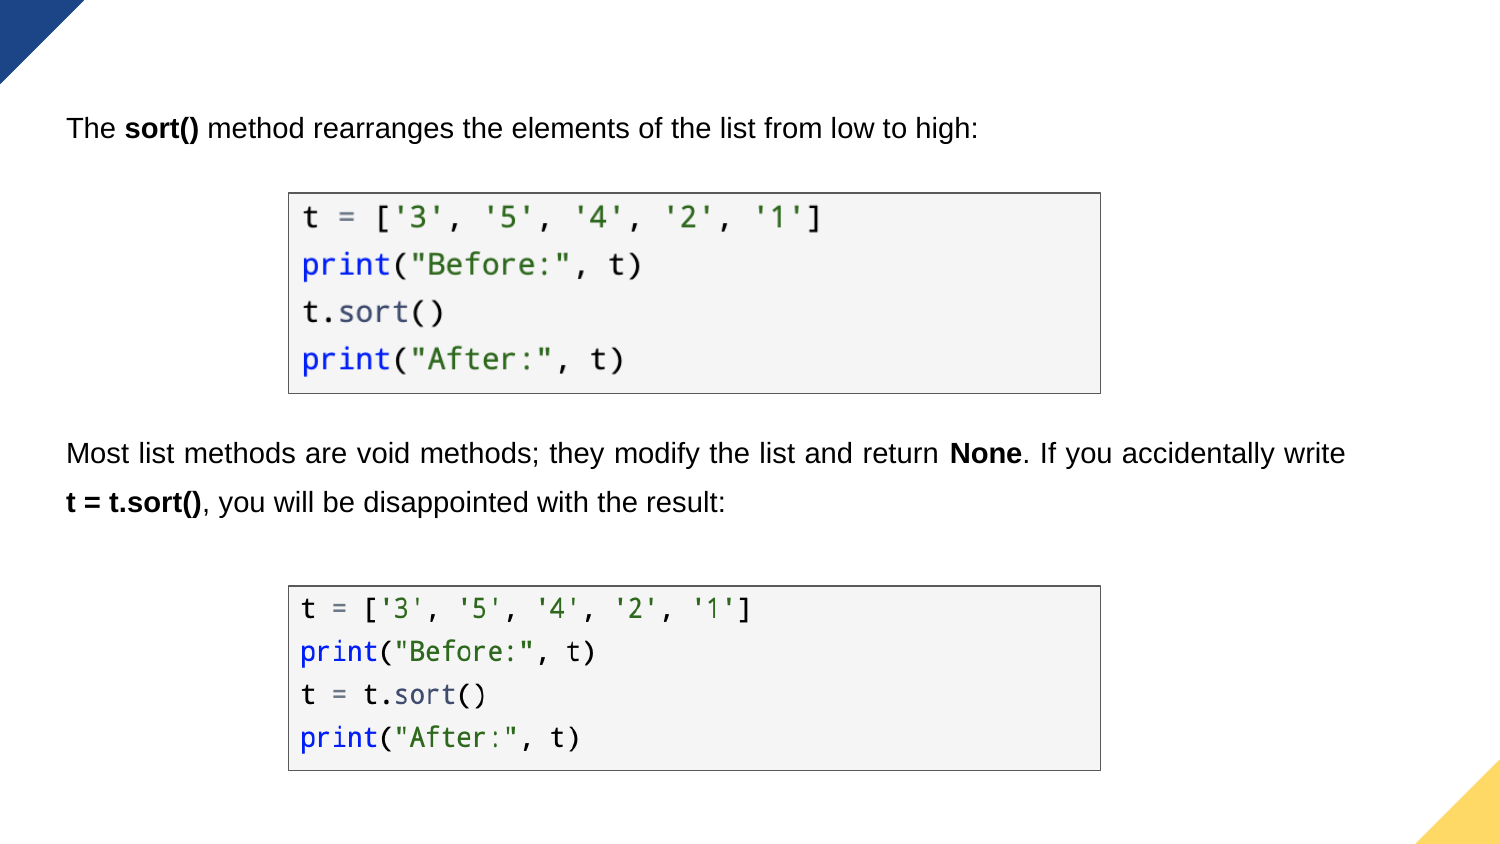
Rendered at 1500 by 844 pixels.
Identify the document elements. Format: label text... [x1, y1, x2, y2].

text_box [0, 0, 84, 84]
list The sort() method rearranges the elements of the list from low to high: Most list methods are void methods; they modify the list and return None. If you accidentally write t = t.sort(), you will be disappointed with the result: [51, 92, 1449, 750]
picture [289, 193, 1100, 393]
picture [289, 586, 1100, 770]
text_box [1416, 760, 1500, 844]
